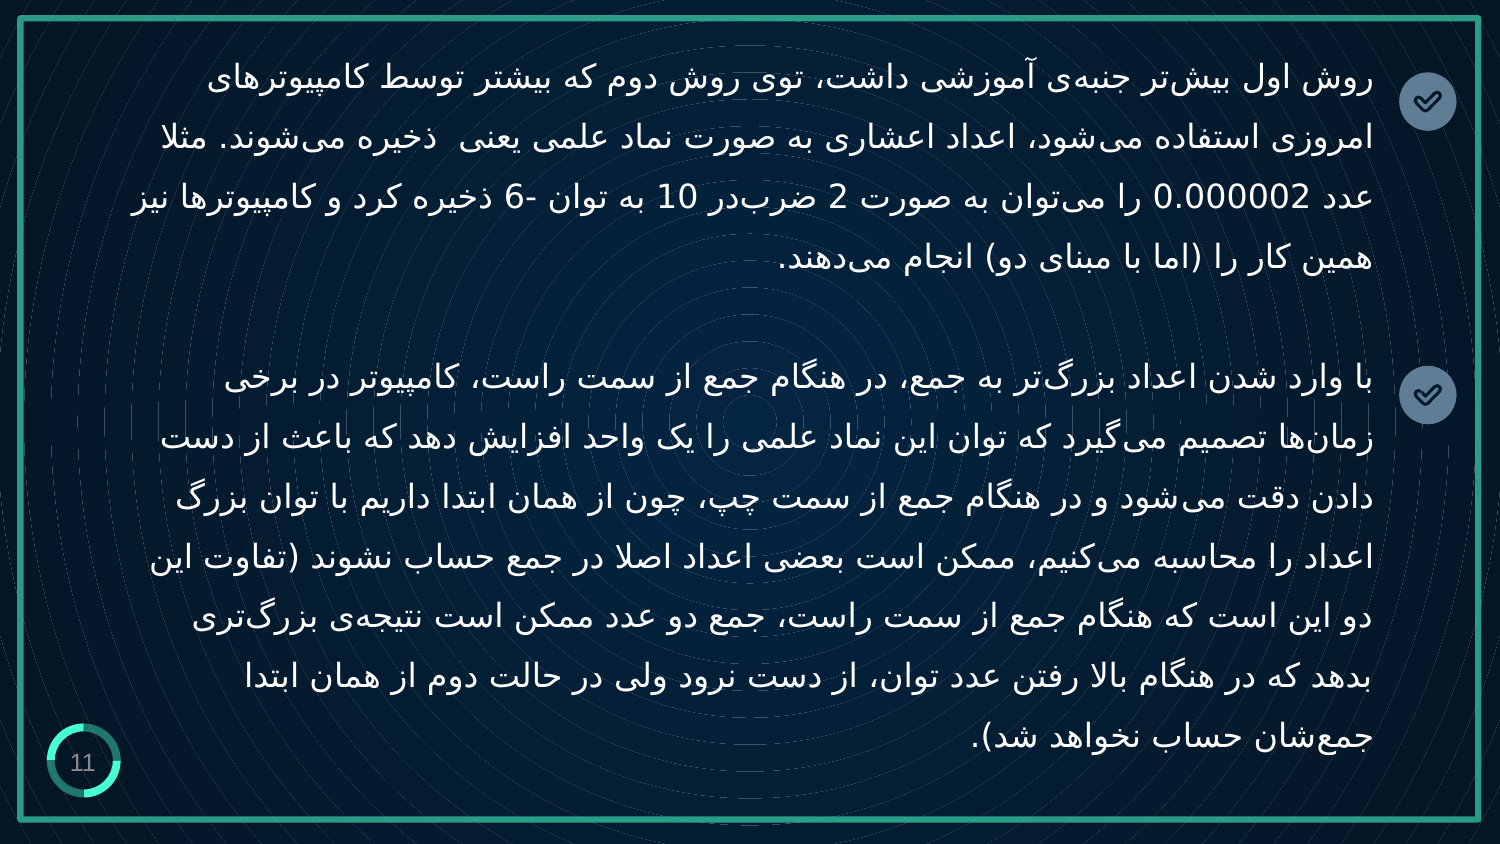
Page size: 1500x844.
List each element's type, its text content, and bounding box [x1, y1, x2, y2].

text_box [1398, 365, 1457, 425]
slide_number 11 [51, 732, 115, 790]
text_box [1398, 72, 1457, 132]
